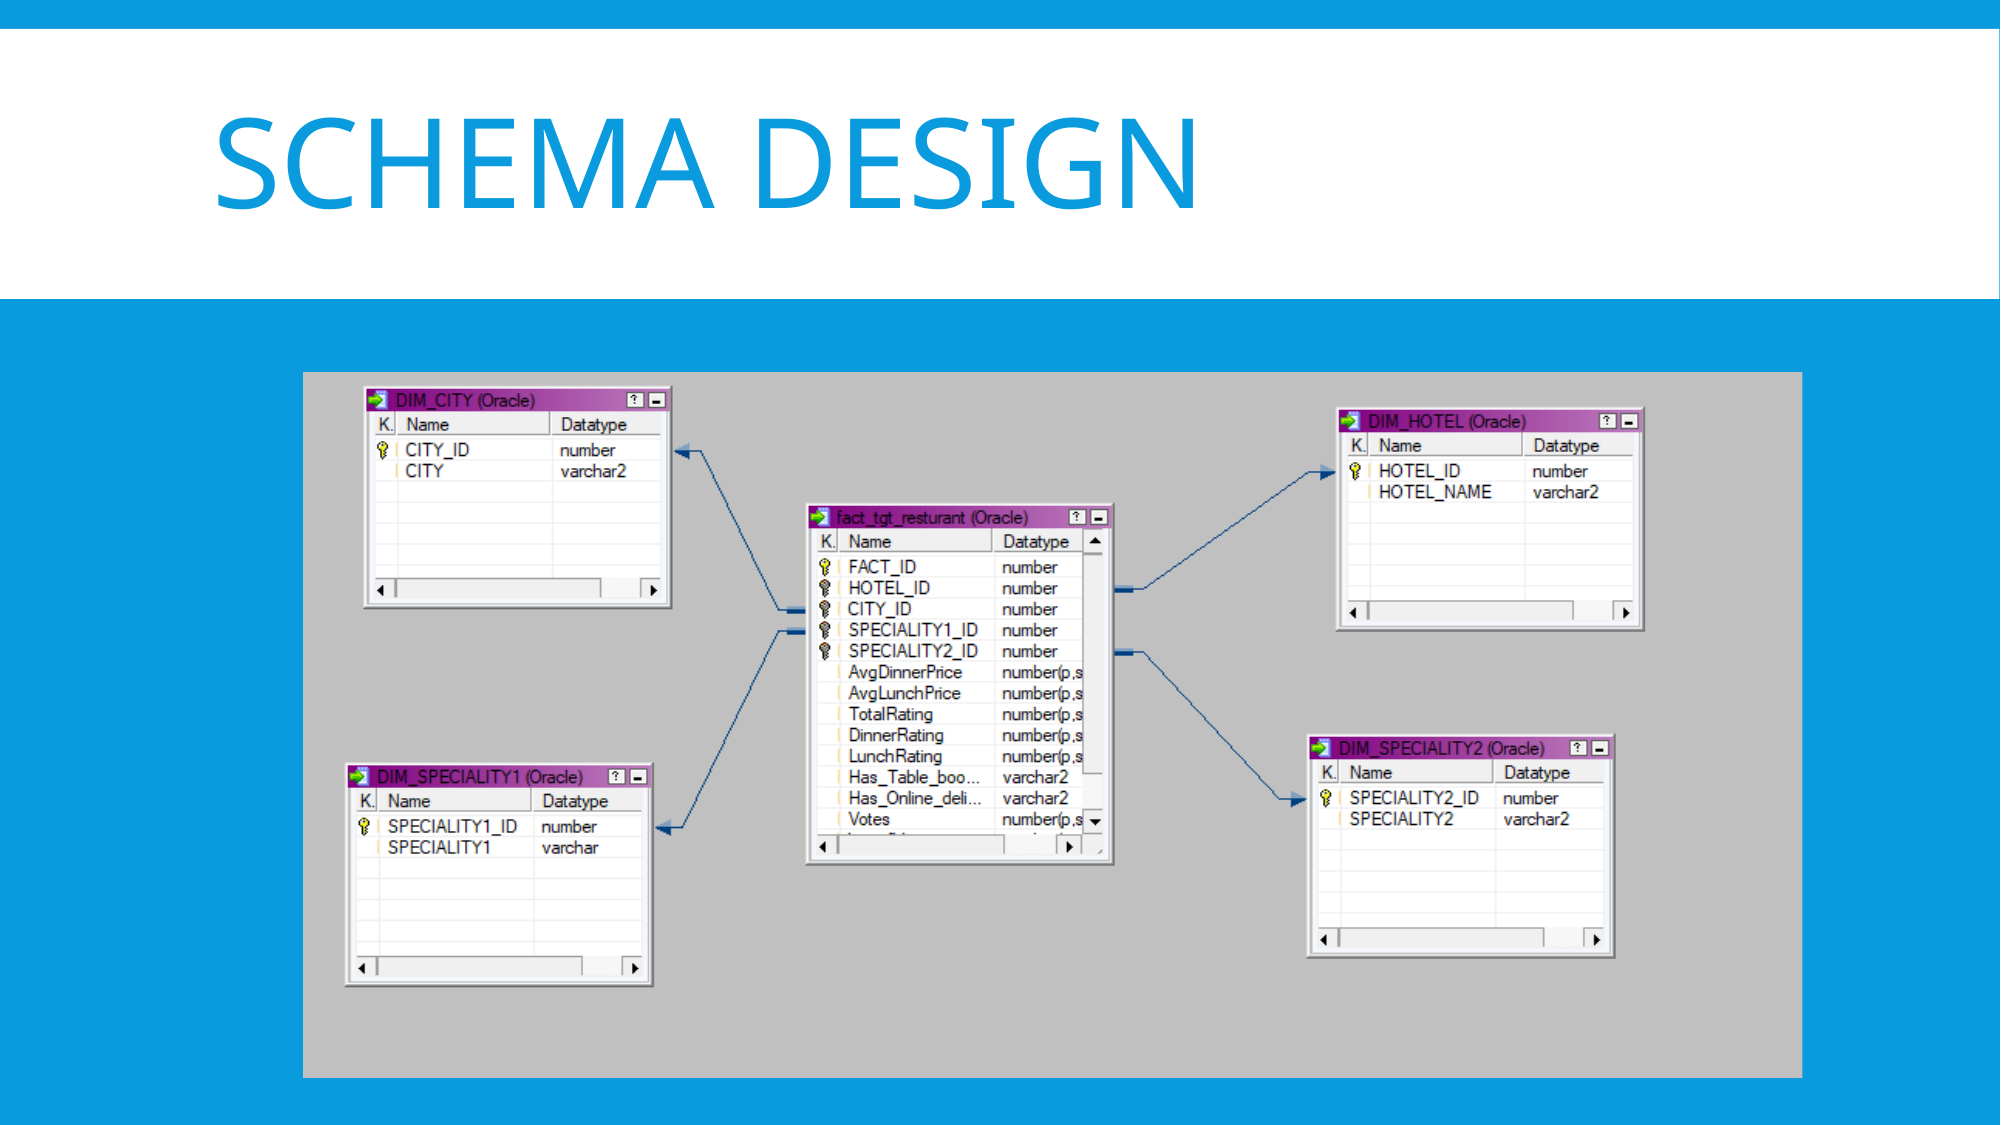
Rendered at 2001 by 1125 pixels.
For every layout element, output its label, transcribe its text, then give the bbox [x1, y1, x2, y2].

title Schema design [197, 46, 1803, 295]
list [302, 372, 1803, 1078]
